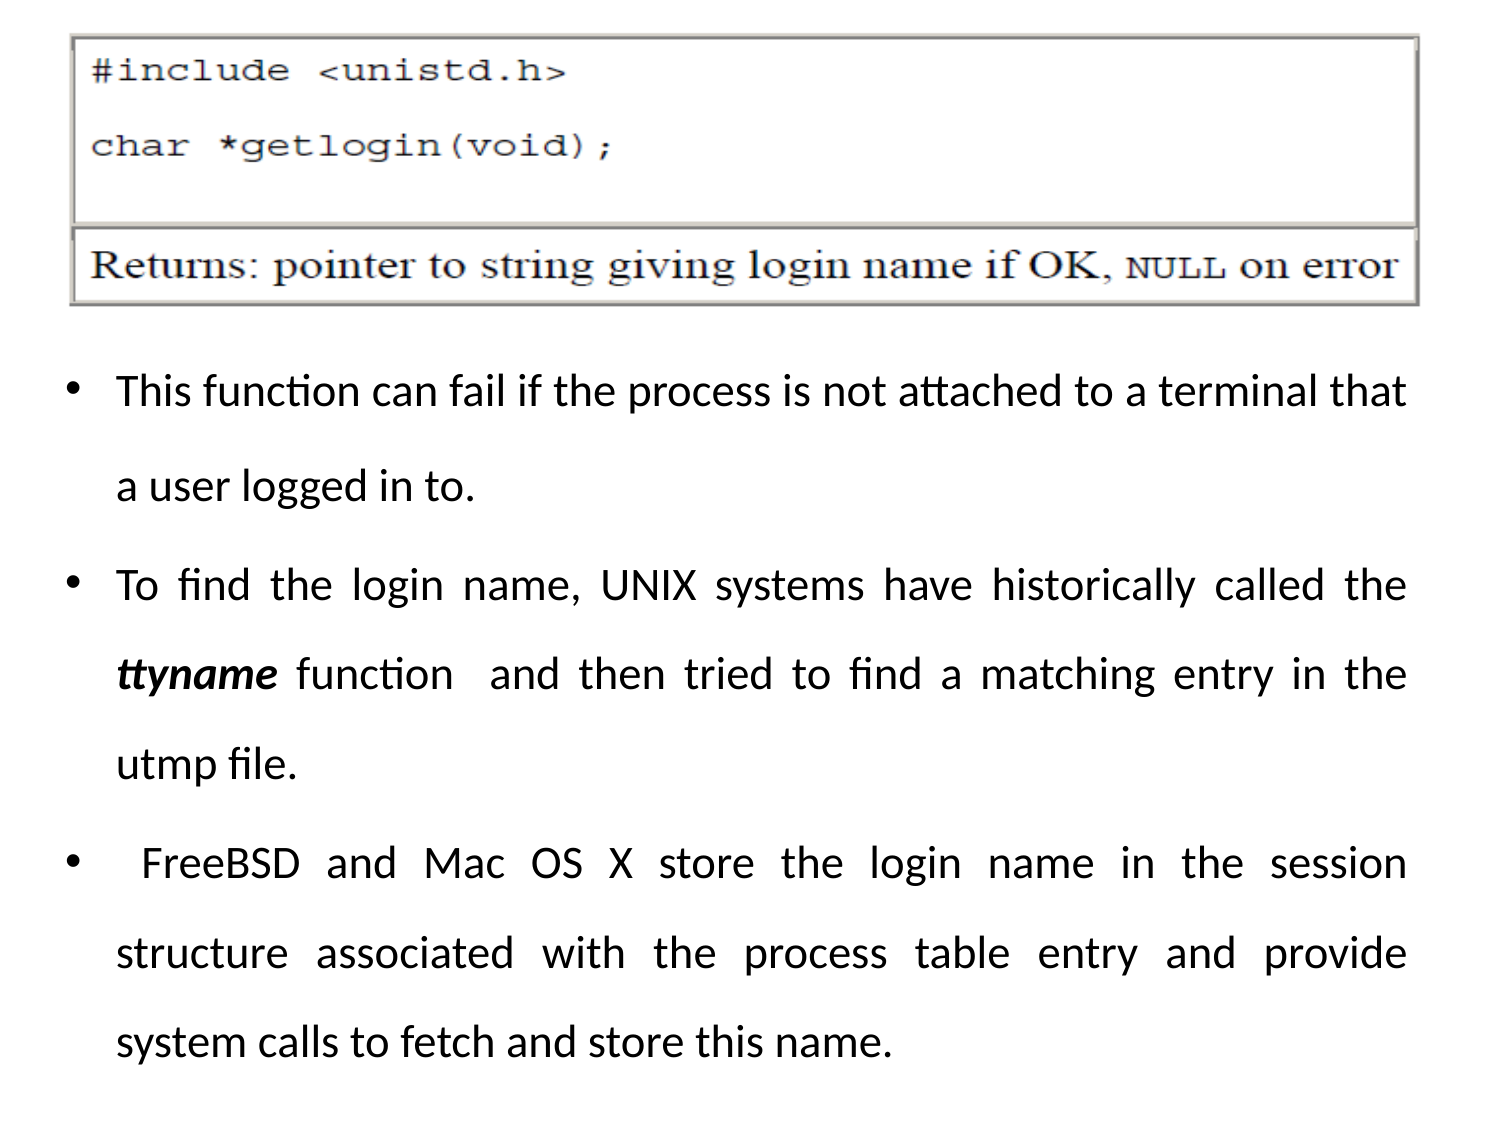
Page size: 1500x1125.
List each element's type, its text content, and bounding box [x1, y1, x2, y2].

list This function can fail if the process is not attached to a terminal that a user logged in to. To find the login name, UNIX systems have historically called the ttyname function and then tried to find a matching entry in the utmp file. FreeBSD and Mac OS X store the login name in the session structure associated with the process table entry and provide system calls to fetch and store this name. [50, 312, 1425, 1075]
picture [62, 24, 1438, 316]
